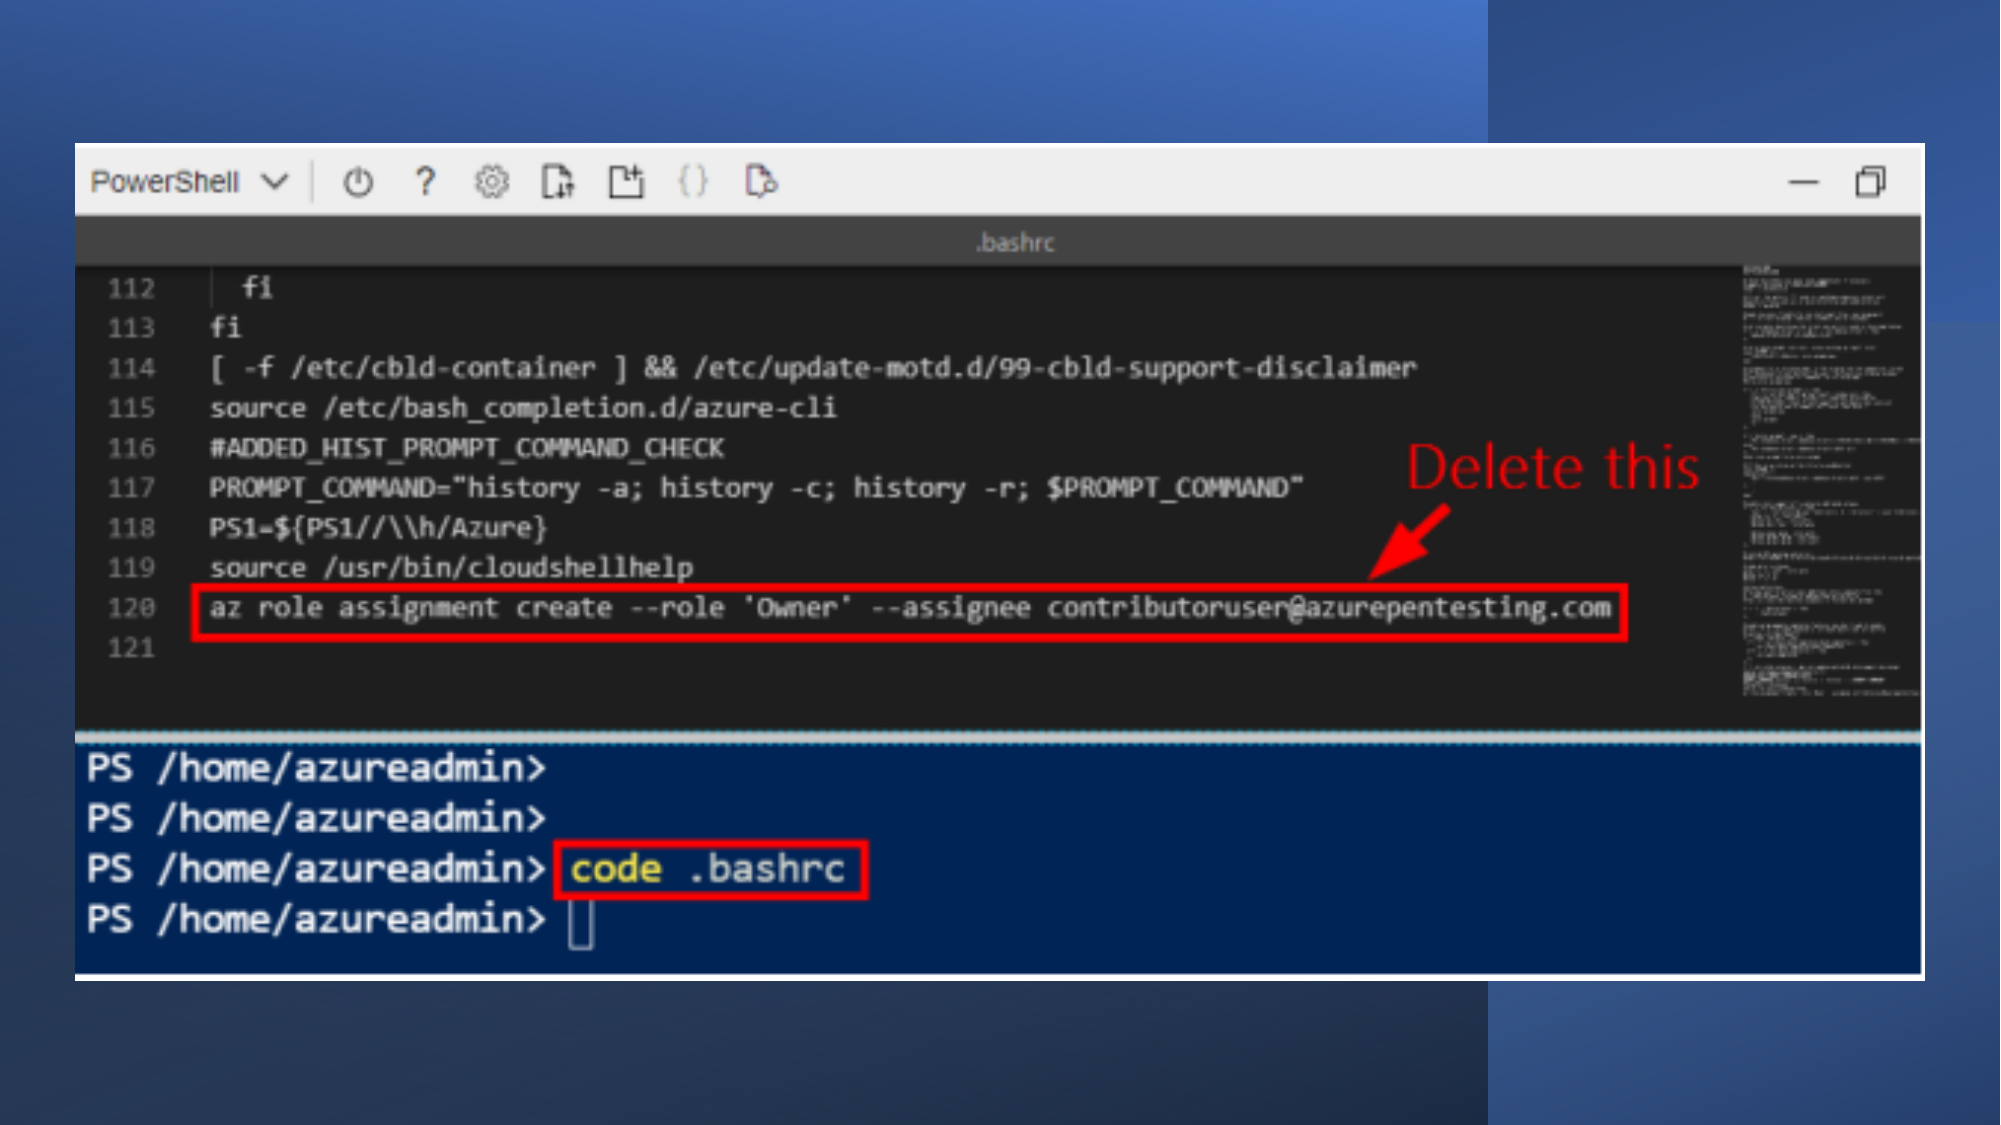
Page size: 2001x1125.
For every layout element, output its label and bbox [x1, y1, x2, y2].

text_box [0, 321, 2000, 1125]
text_box [0, 0, 1489, 321]
picture [74, 143, 1925, 981]
text_box [1489, 0, 2000, 321]
